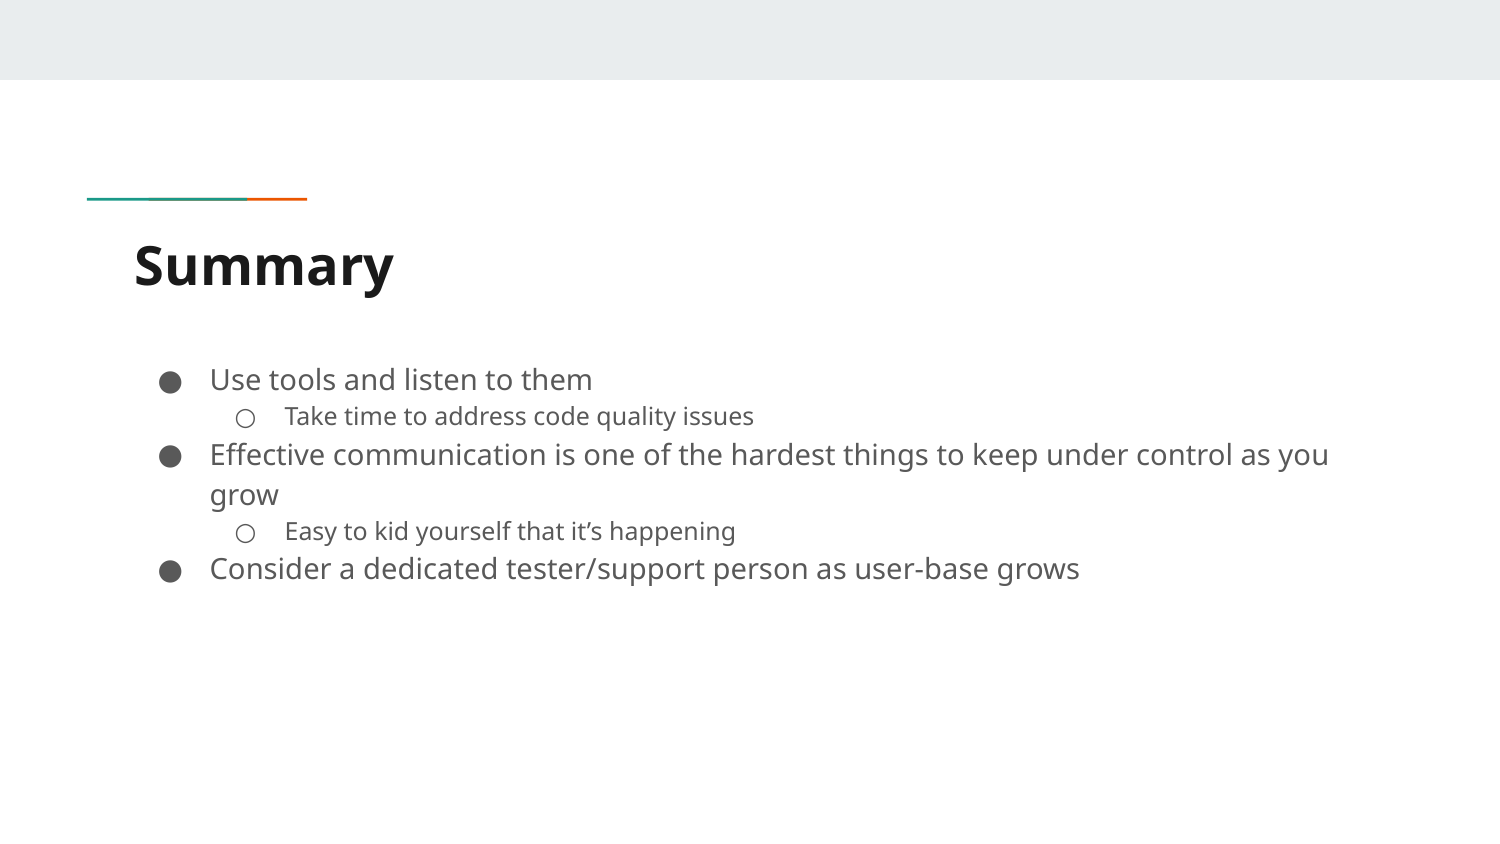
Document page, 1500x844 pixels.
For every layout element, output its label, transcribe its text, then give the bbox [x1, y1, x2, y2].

list Use tools and listen to them Take time to address code quality issues Effective communication is one of the hardest things to keep under control as you grow Easy to kid yourself that it’s happening Consider a dedicated tester/support person as user-base grows [119, 341, 1381, 712]
title Summary [119, 216, 1381, 305]
